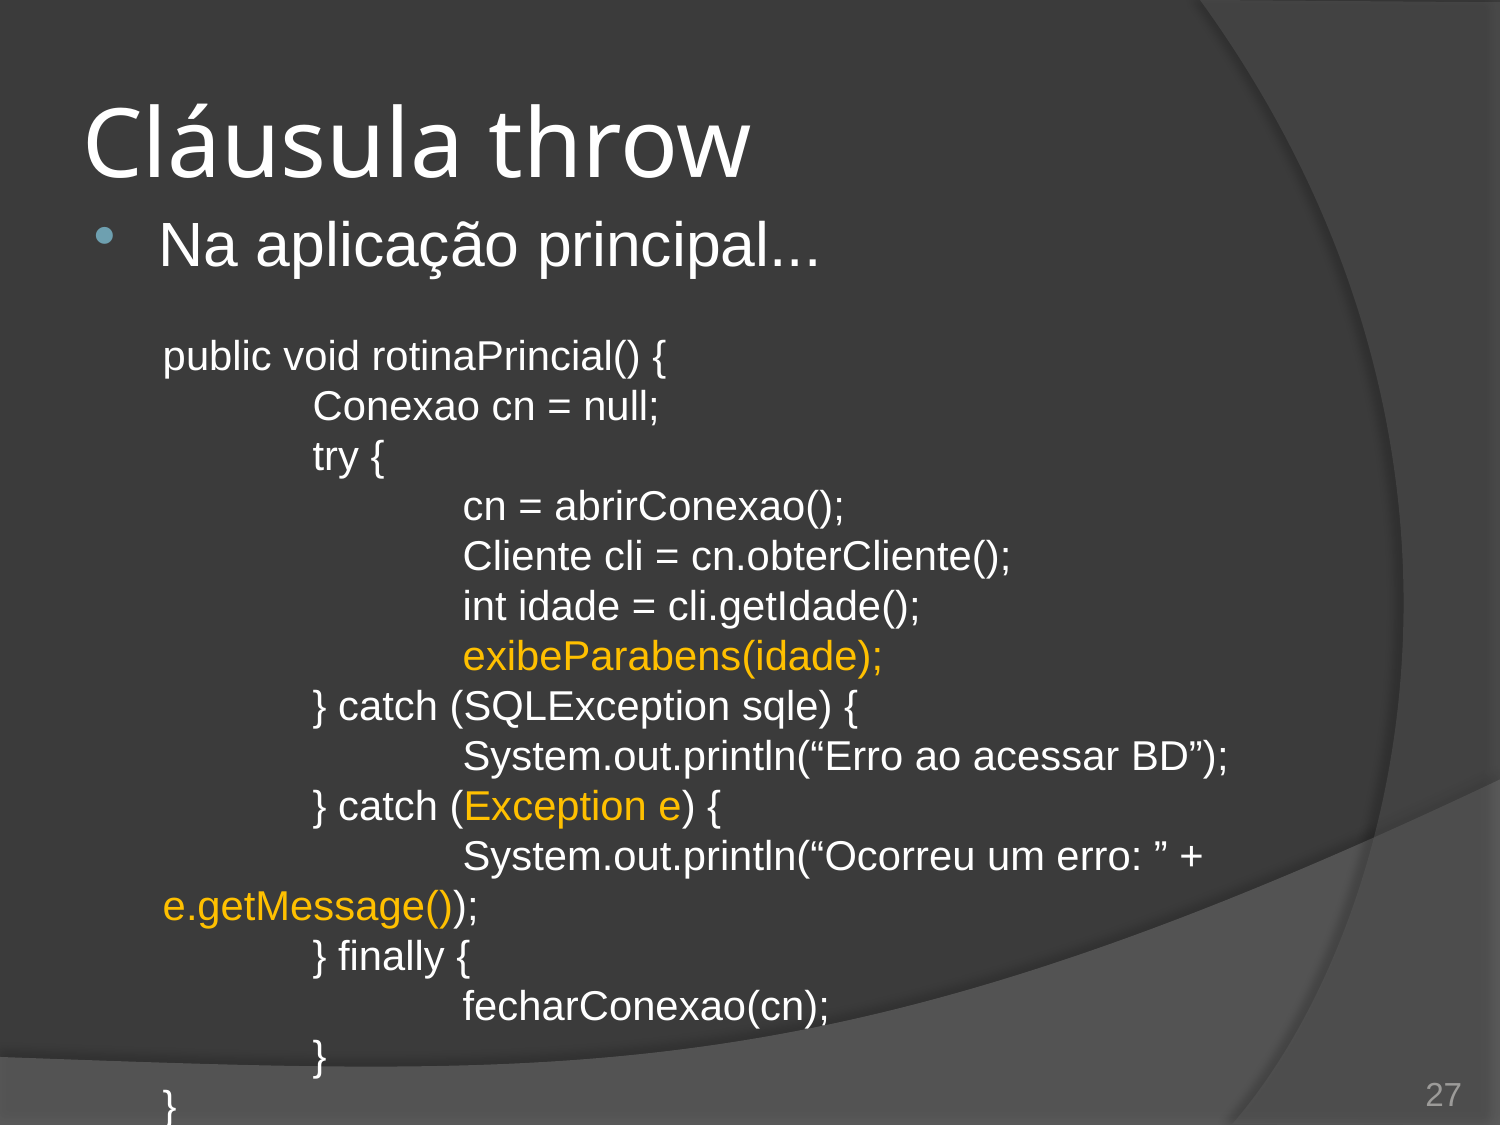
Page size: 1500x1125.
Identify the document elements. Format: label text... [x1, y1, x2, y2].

title Cláusula throw [74, 44, 1301, 196]
slide_number 27 [1337, 1053, 1463, 1114]
list Na aplicação principal... public void rotinaPrincial() { Conexao cn = null; try { cn = abrirConexao(); Cliente cli = cn.obterCliente(); int idade = cli.getIdade(); exibeParabens(idade); } catch (SQLException sqle) { System.out.println(“Erro ao acessar BD”); } catch (Exception e) { System.out.println(“Ocorreu um erro: ” + e.getMessage()); } finally { fecharConexao(cn); } } [74, 196, 1412, 939]
